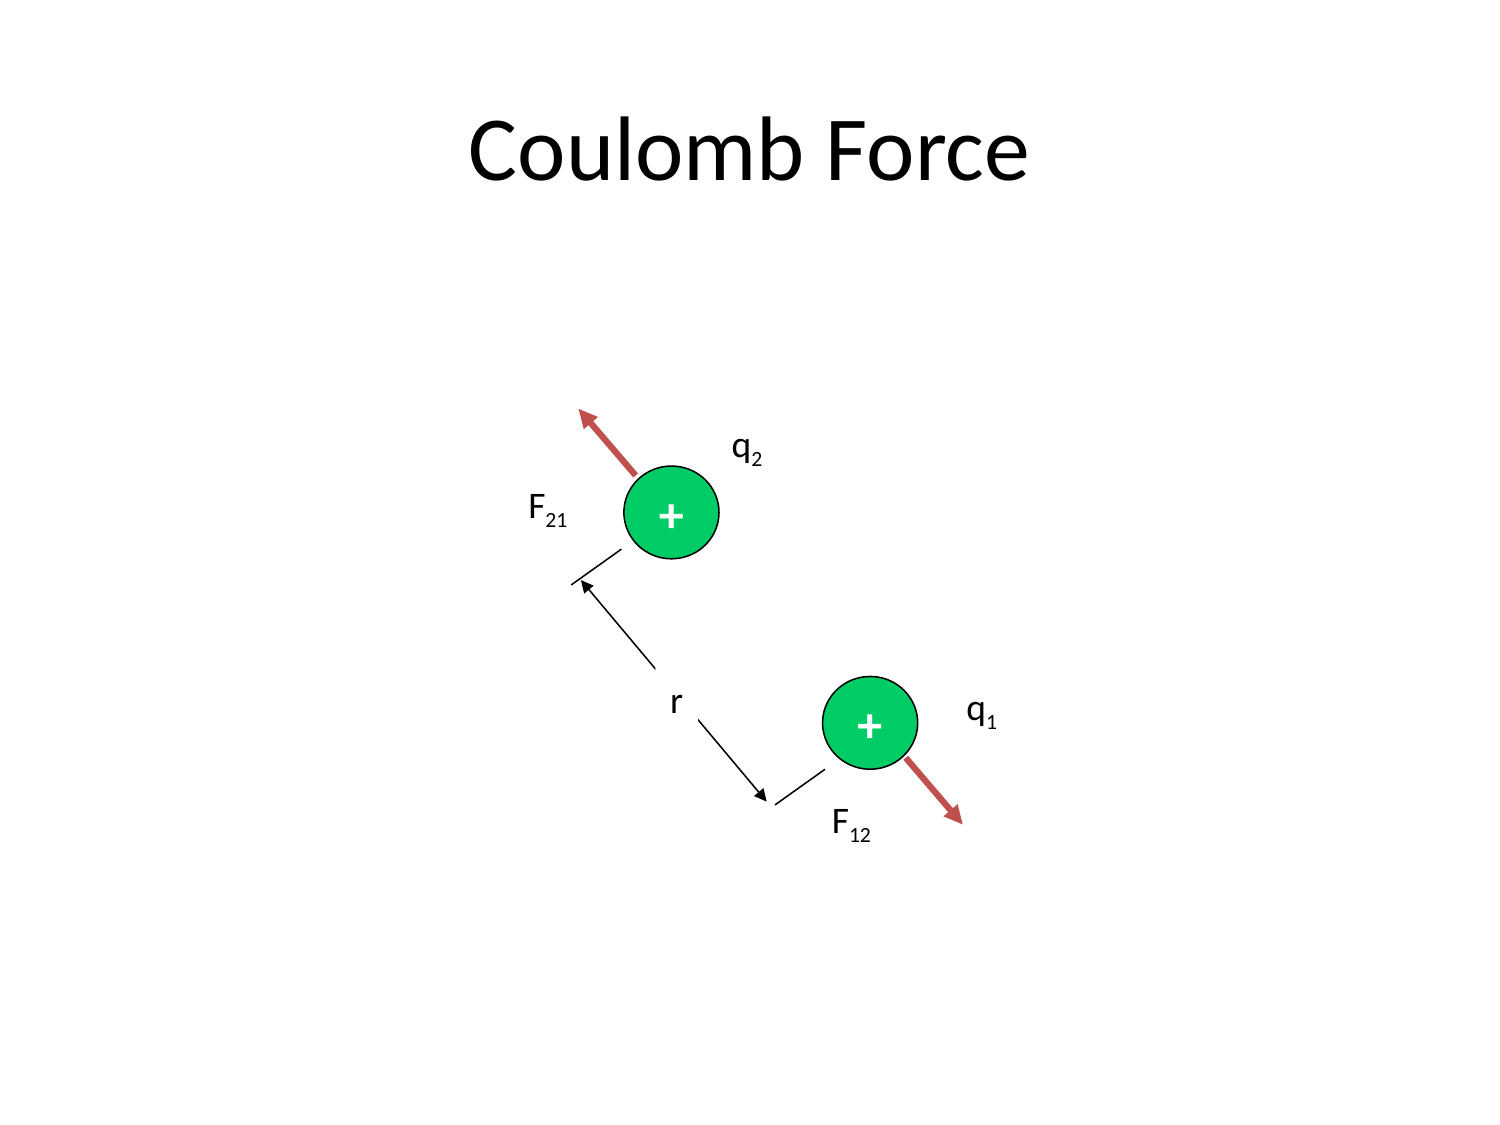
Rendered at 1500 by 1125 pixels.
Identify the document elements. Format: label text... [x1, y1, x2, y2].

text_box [513, 408, 1014, 845]
title Coulomb Force [75, 50, 1425, 238]
